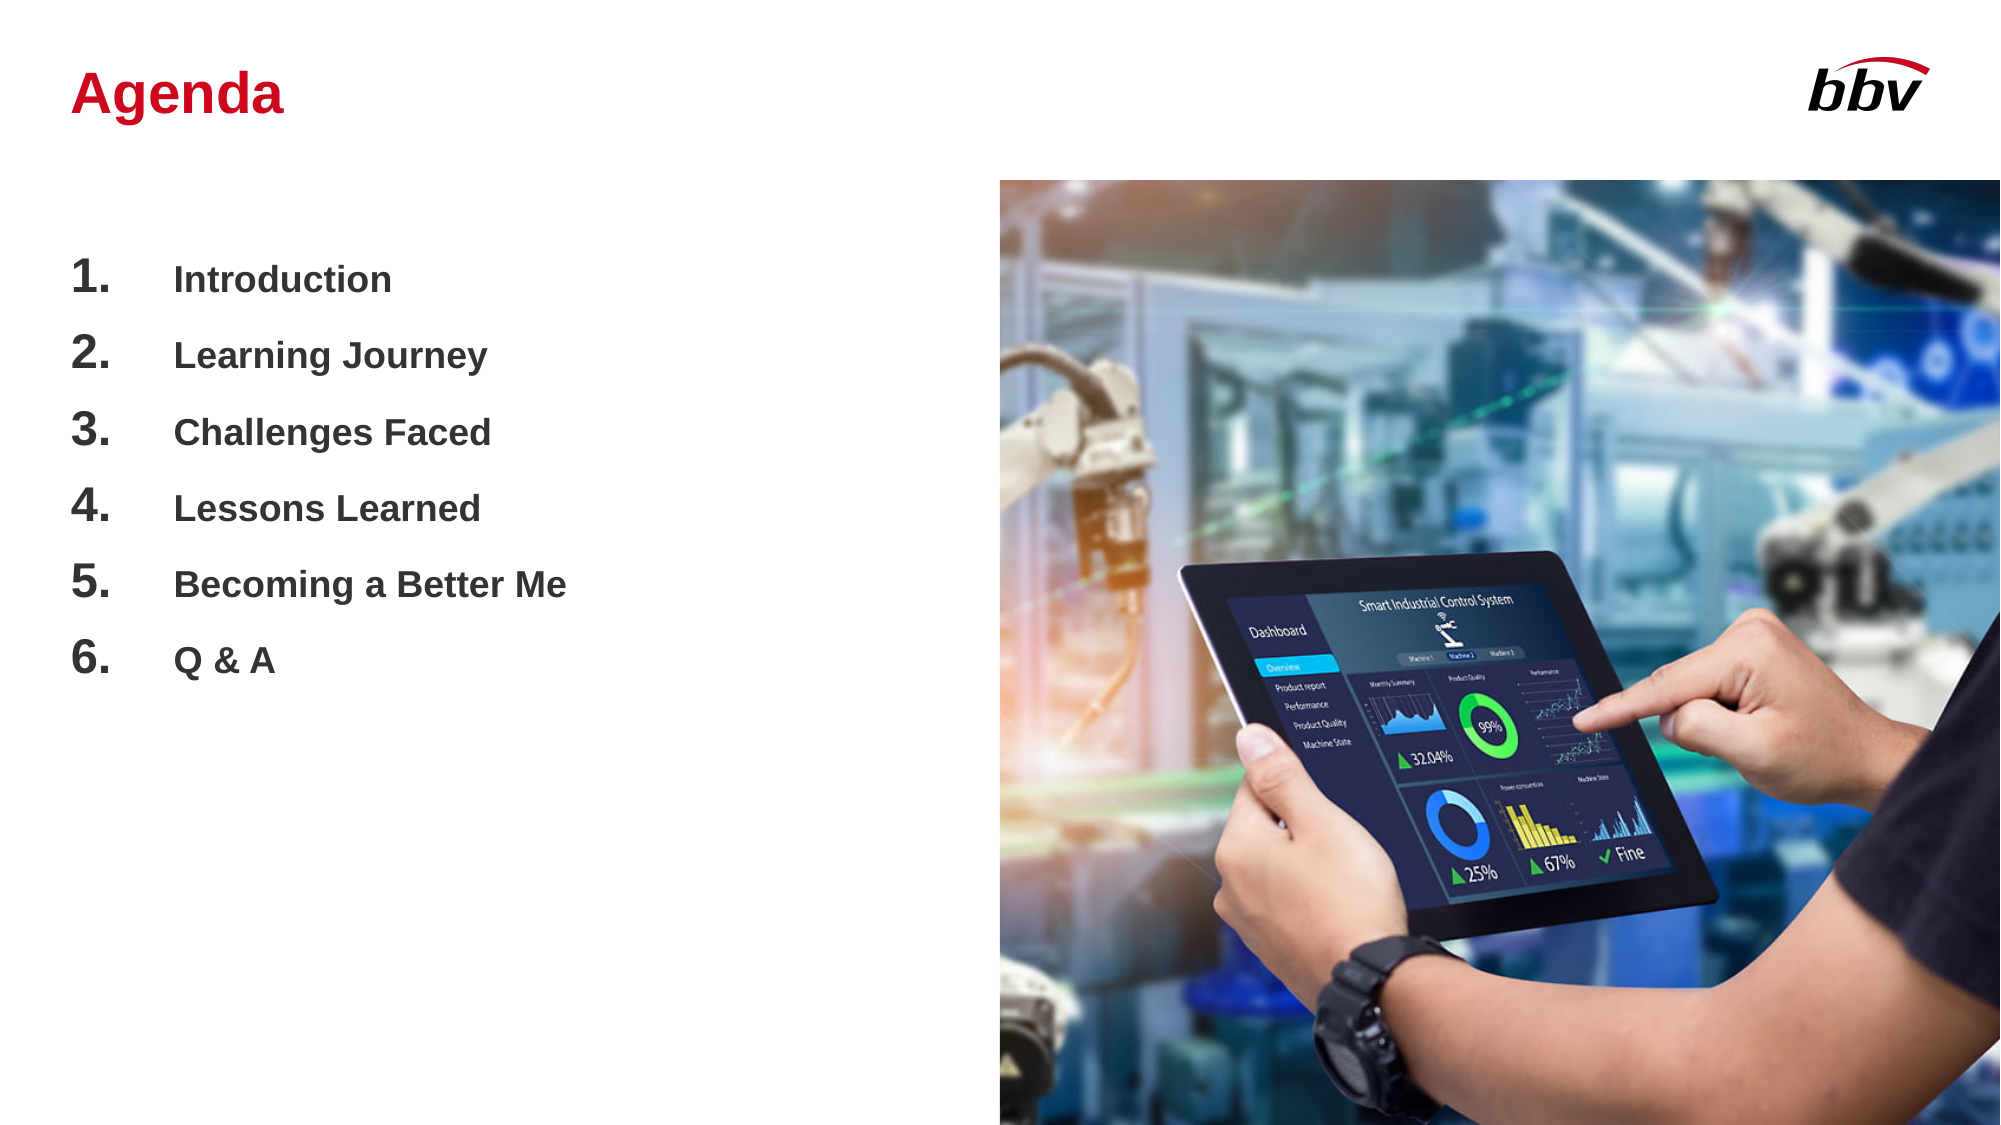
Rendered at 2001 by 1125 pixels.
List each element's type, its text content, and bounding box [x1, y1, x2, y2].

title Agenda [70, 0, 1666, 181]
picture [999, 179, 2000, 1125]
picture [1808, 57, 1930, 111]
list Introduction Learning Journey Challenges Faced Lessons Learned Becoming a Better Me Q & A [70, 255, 930, 1059]
